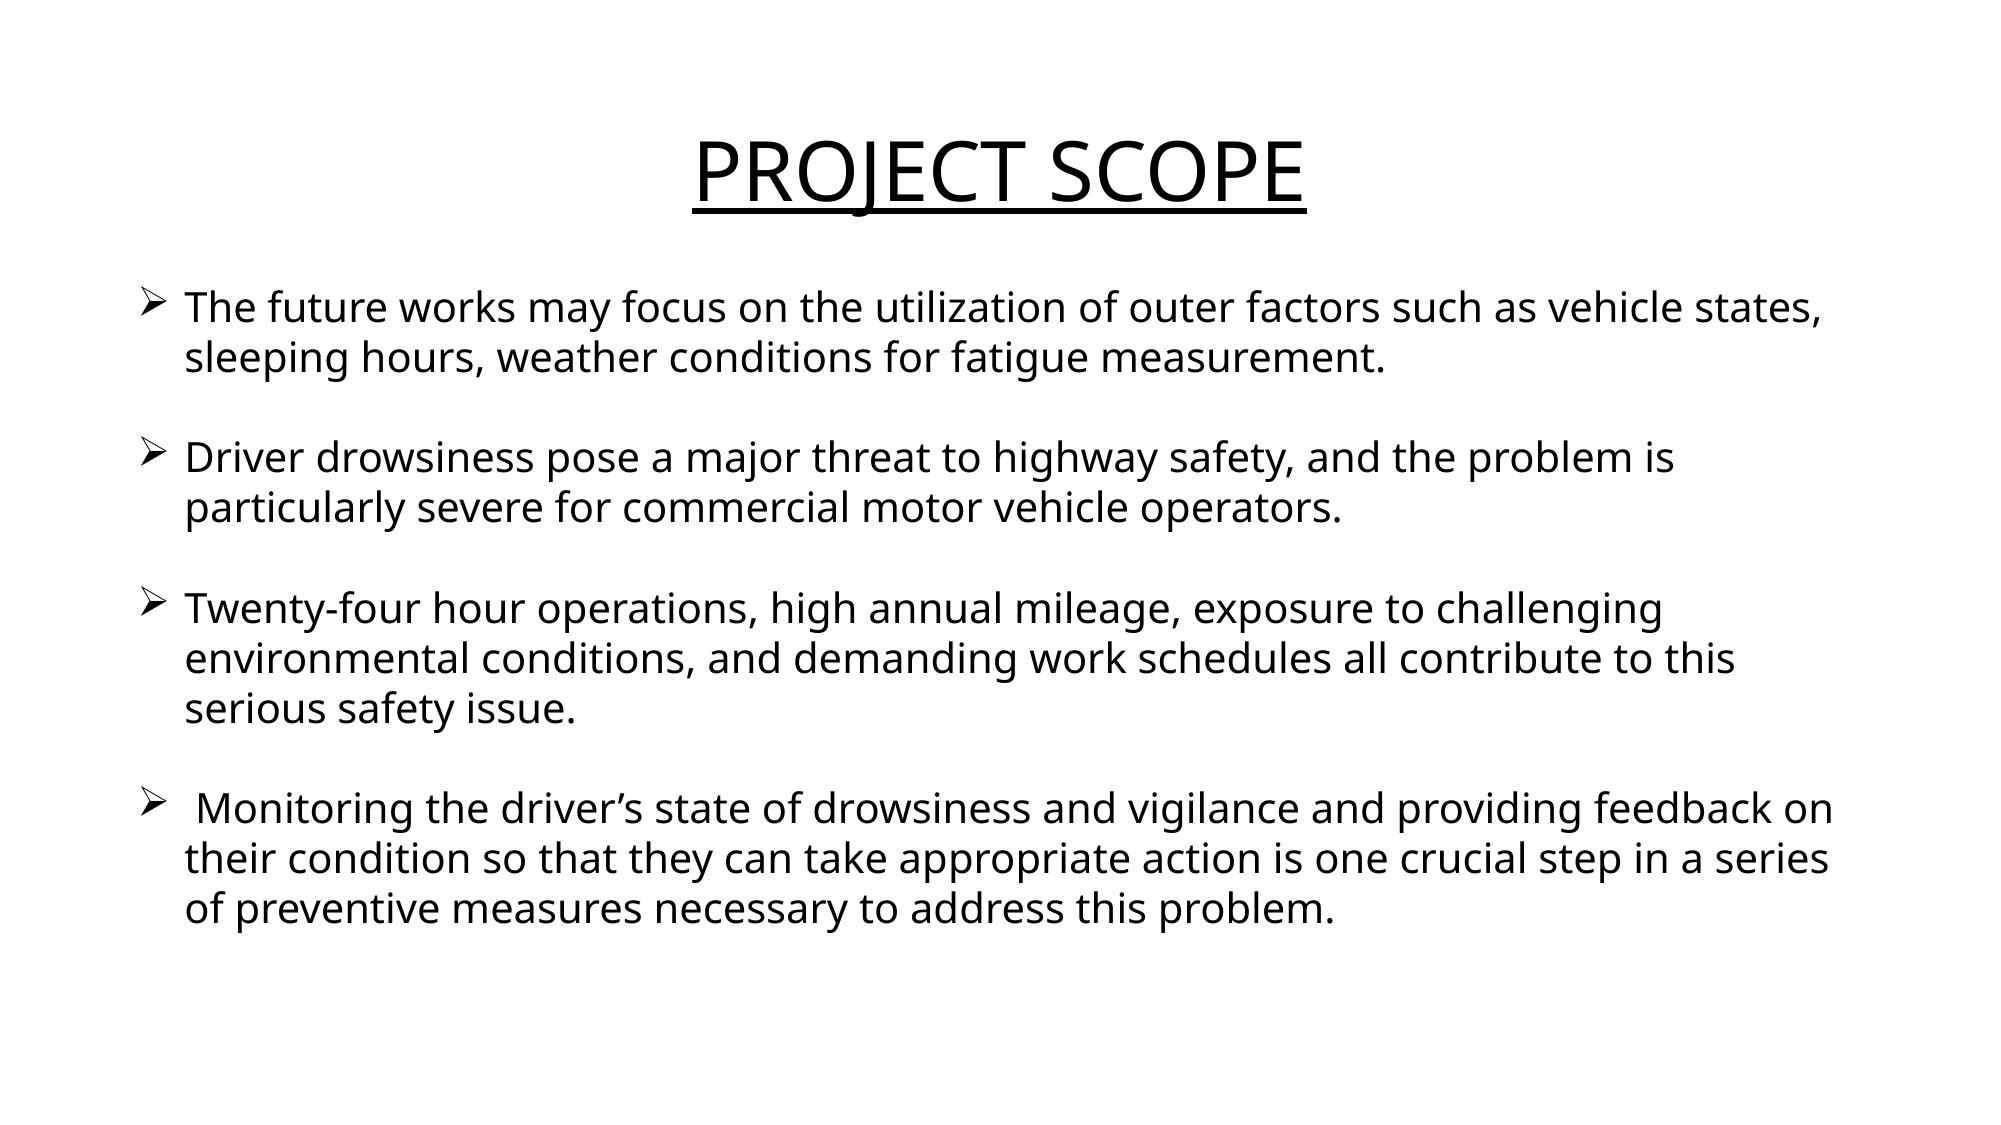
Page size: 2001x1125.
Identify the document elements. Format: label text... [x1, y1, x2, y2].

title PROJECT SCOPE [137, 59, 1863, 278]
subtitle The future works may focus on the utilization of outer factors such as vehicle states, sleeping hours, weather conditions for fatigue measurement. Driver drowsiness pose a major threat to highway safety, and the problem is particularly severe for commercial motor vehicle operators. Twenty-four hour operations, high annual mileage, exposure to challenging environmental conditions, and demanding work schedules all contribute to this serious safety issue. Monitoring the driver’s state of drowsiness and vigilance and providing feedback on their condition so that they can take appropriate action is one crucial step in a series of preventive measures necessary to address this problem. [137, 299, 1863, 1014]
